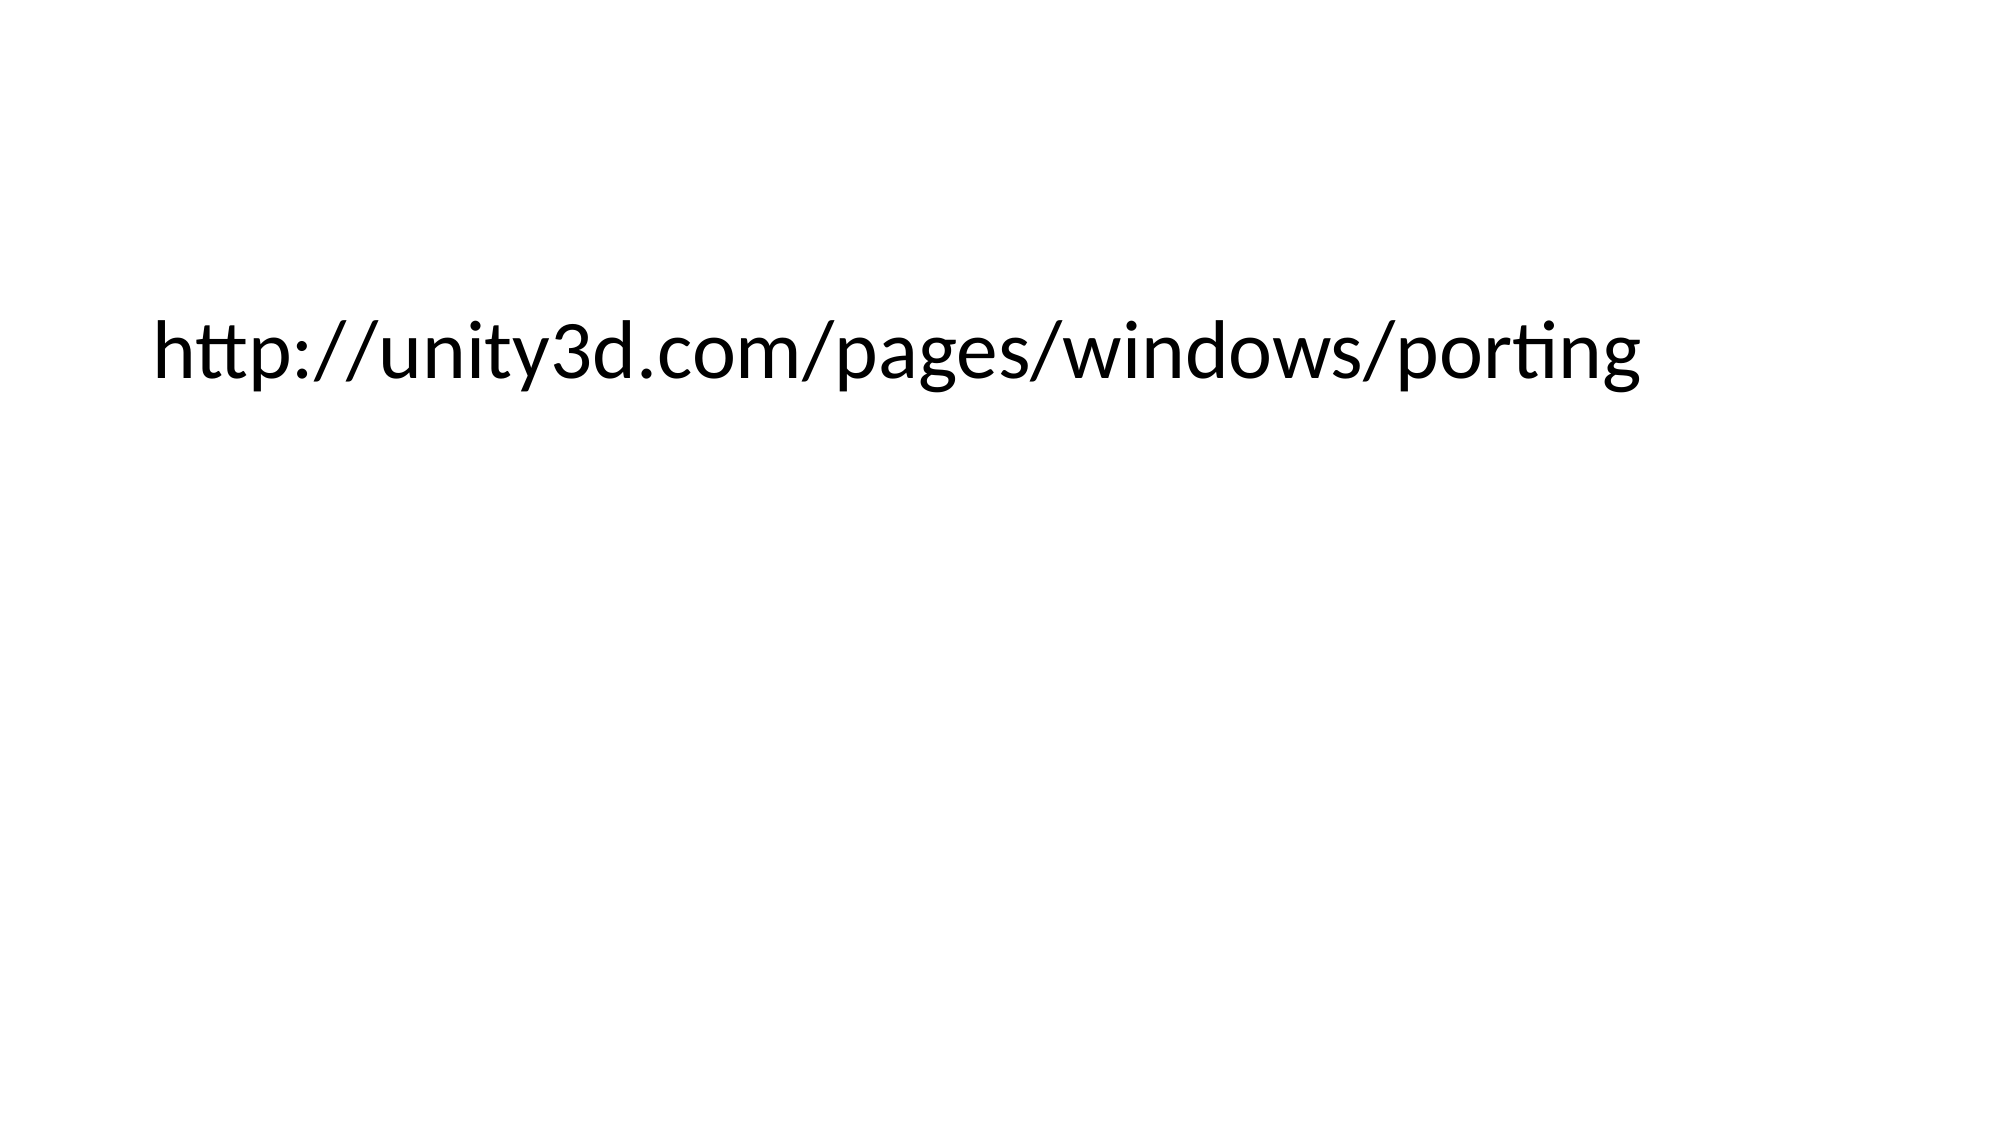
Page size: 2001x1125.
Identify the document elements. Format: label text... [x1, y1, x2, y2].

list http://unity3d.com/pages/windows/porting [137, 299, 1863, 1014]
